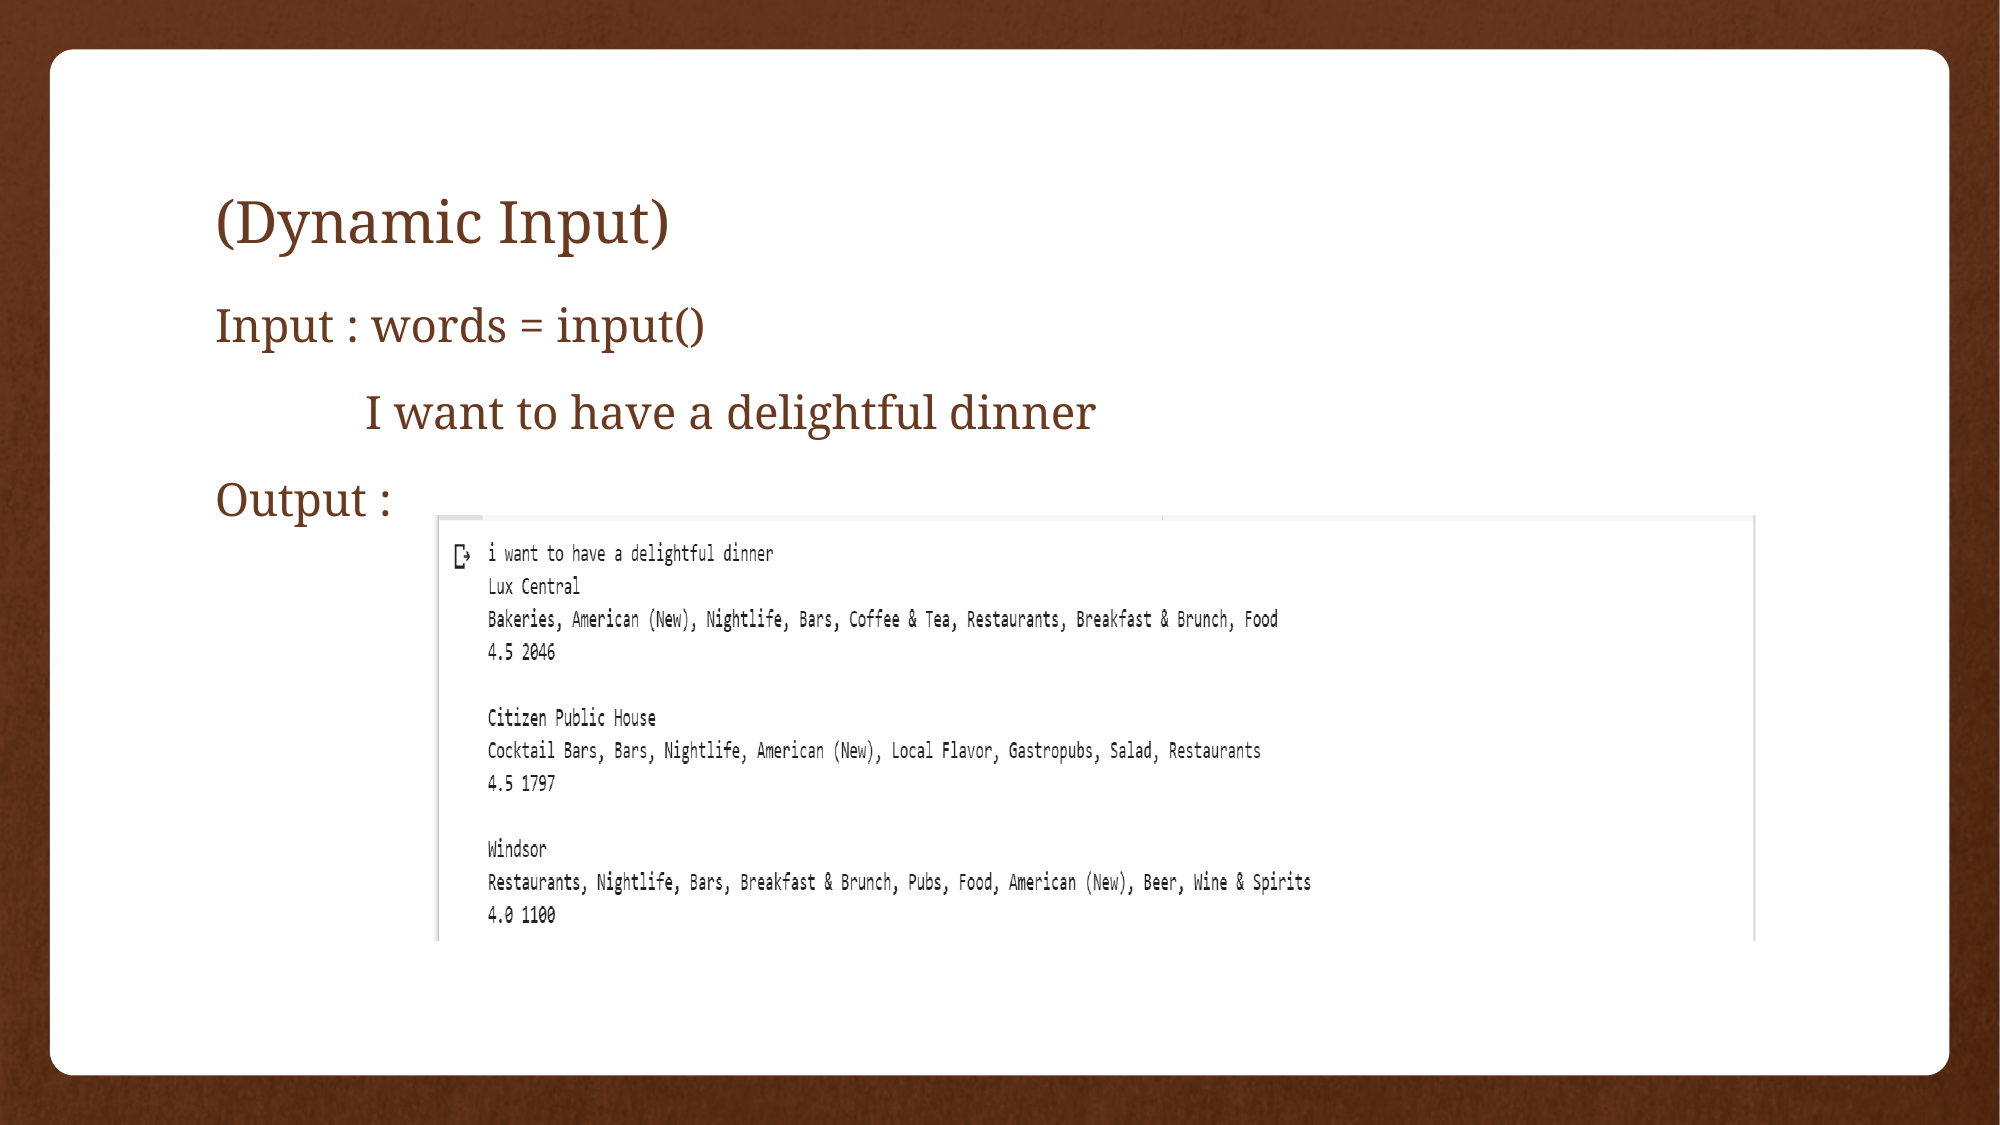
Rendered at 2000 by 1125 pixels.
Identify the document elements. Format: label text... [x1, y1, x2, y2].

picture [432, 515, 1756, 941]
title (Dynamic Input) [199, 70, 1800, 263]
list Input : words = input() I want to have a delightful dinner Output : [199, 295, 1800, 996]
